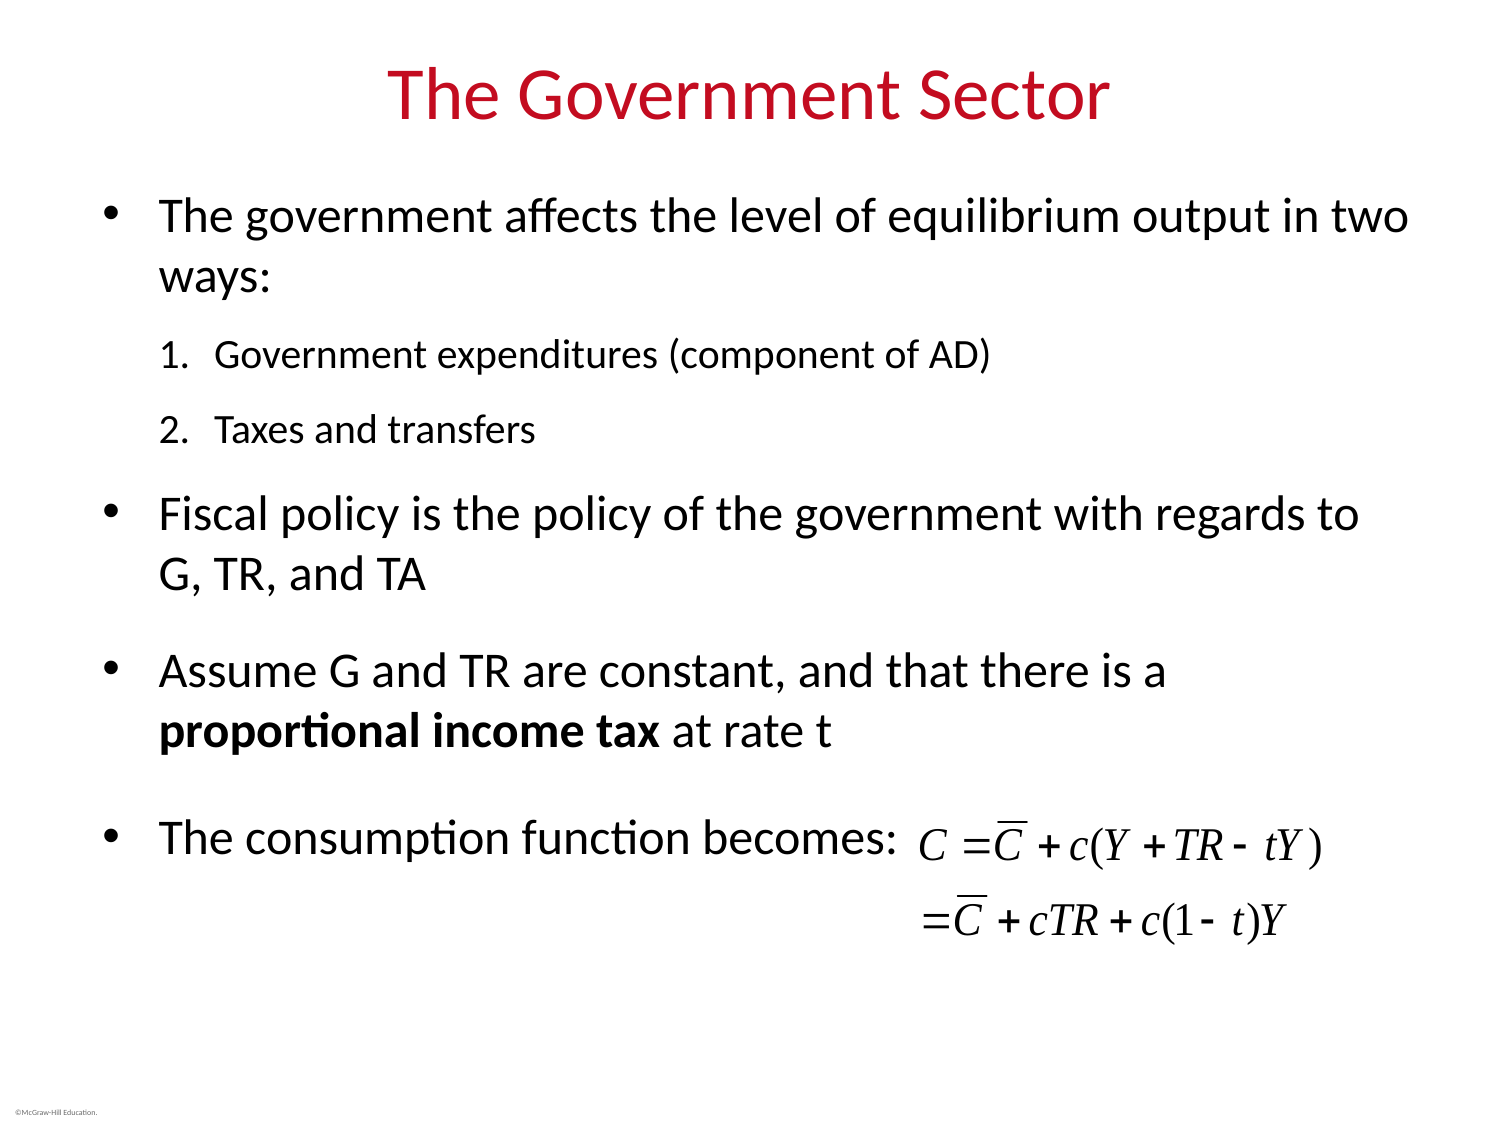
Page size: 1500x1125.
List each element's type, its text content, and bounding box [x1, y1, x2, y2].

list Assume G and TR are constant, and that there is a proportional income tax at rate t [87, 630, 1425, 780]
list Fiscal policy is the policy of the government with regards to G, TR, and TA [87, 472, 1425, 613]
list The government affects the level of equilibrium output in two ways: Government expenditures (component of AD) Taxes and transfers [87, 174, 1425, 455]
title The Government Sector [0, 37, 1500, 143]
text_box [912, 812, 1332, 954]
list The consumption function becomes: [87, 797, 1425, 1075]
